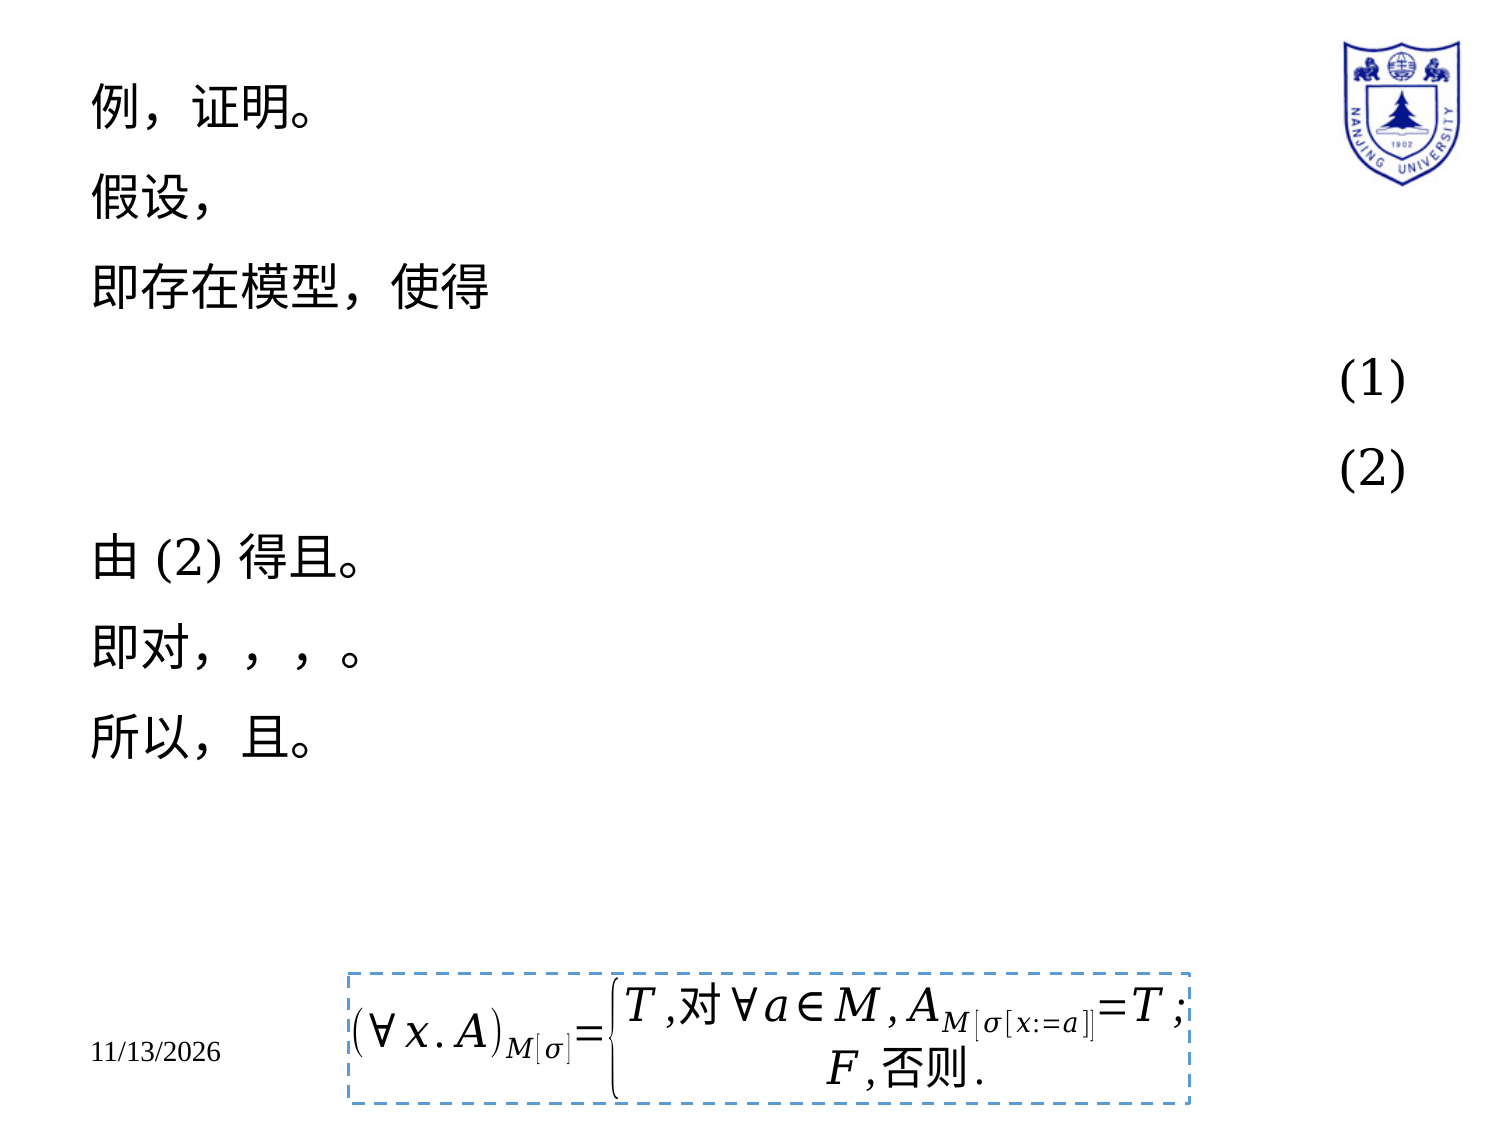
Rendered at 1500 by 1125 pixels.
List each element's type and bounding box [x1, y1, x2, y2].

picture [1337, 37, 1467, 189]
slide_number [1074, 1025, 1425, 1100]
slide_number [75, 1025, 425, 1100]
